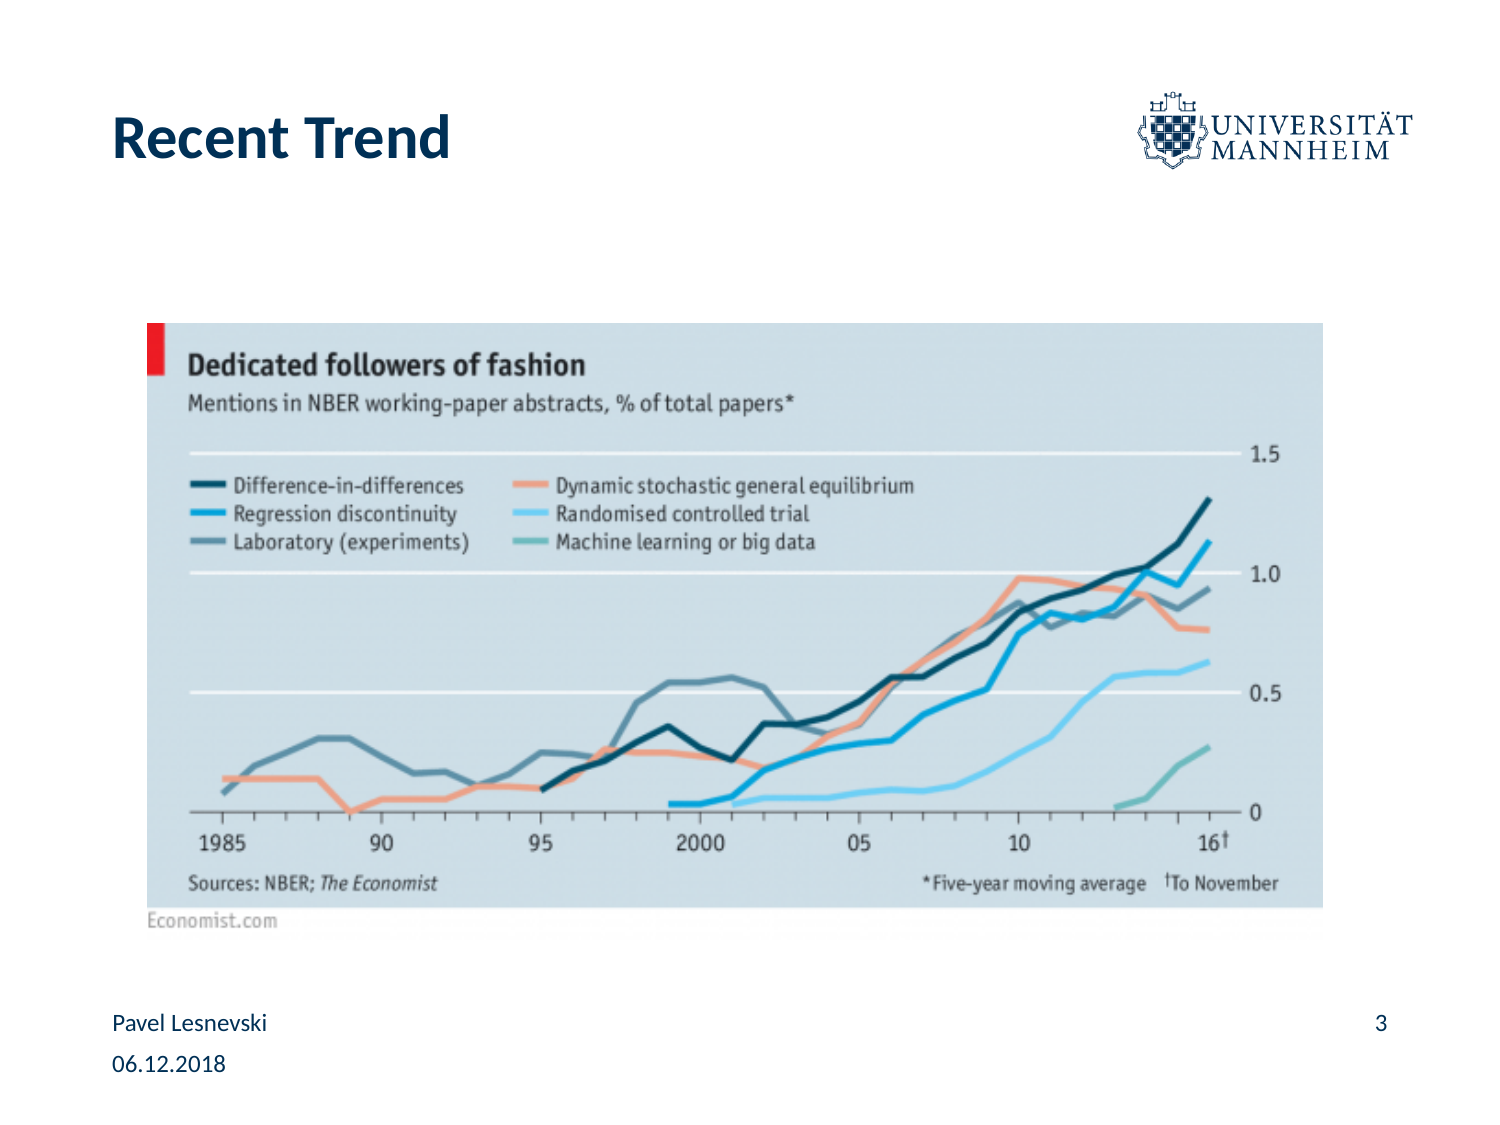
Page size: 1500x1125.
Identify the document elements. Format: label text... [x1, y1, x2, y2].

footer Pavel Lesnevski [112, 1006, 588, 1036]
picture [1095, 58, 1454, 211]
title Recent Trend [112, 95, 1011, 284]
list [147, 323, 1324, 941]
slide_number 3 [1214, 1006, 1388, 1036]
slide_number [112, 1047, 463, 1078]
